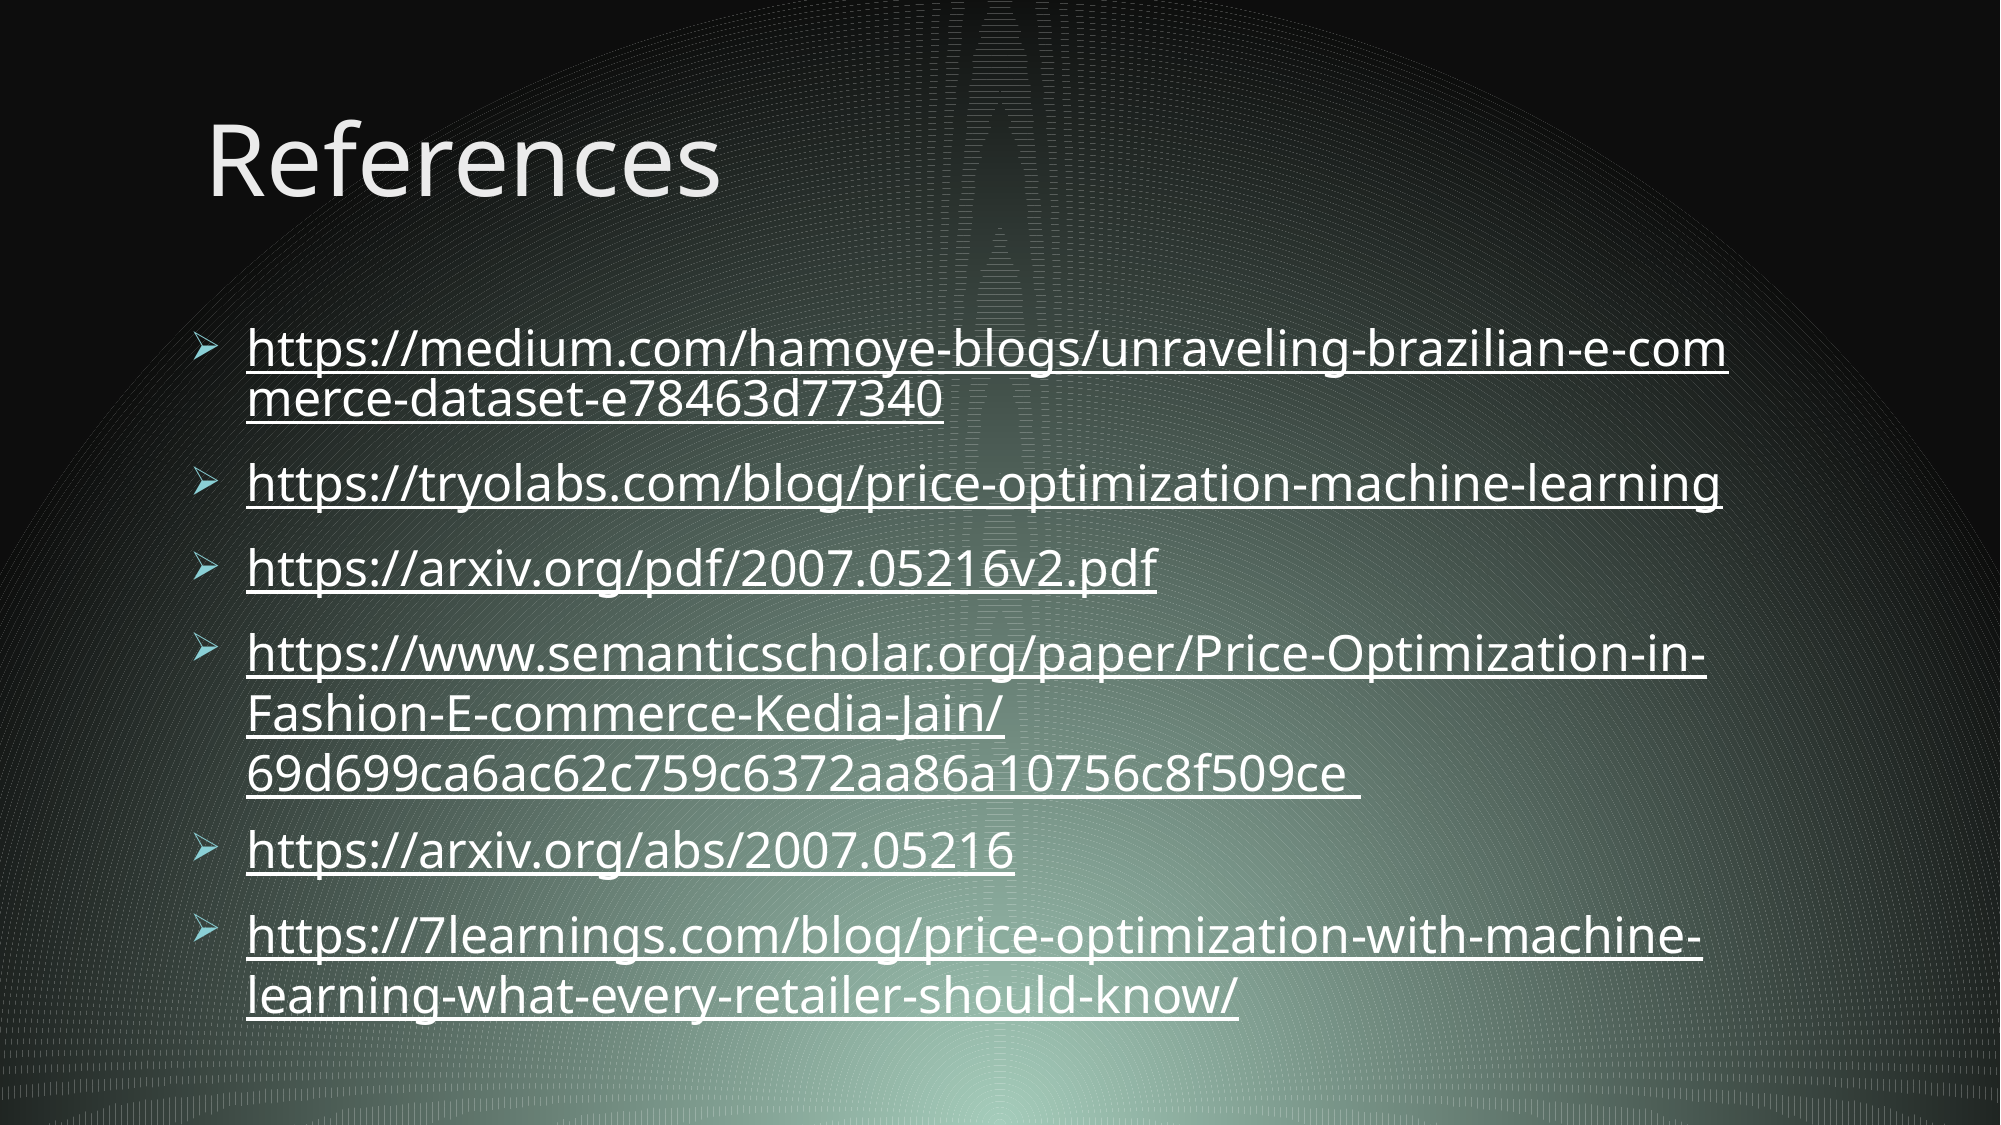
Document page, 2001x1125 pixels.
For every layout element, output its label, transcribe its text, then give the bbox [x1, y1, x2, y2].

title References [189, 89, 1766, 249]
list https://towardsdatascience.com/optimizing-product-price-using-regression-2c17688e65ea https://medium.com/hamoye-blogs/unraveling-brazilian-e-commerce-dataset-e78463d77340 https://tryolabs.com/blog/price-optimization-machine-learning https://arxiv.org/pdf/2007.05216v2.pdf https://www.semanticscholar.org/paper/Price-Optimization-in-Fashion-E-commerce-Kedia-Jain/69d699ca6ac62c759c6372aa86a10756c8f509ce https://arxiv.org/abs/2007.05216 https://7learnings.com/blog/price-optimization-with-machine-learning-what-every-retailer-should-know/ [175, 249, 1766, 1082]
